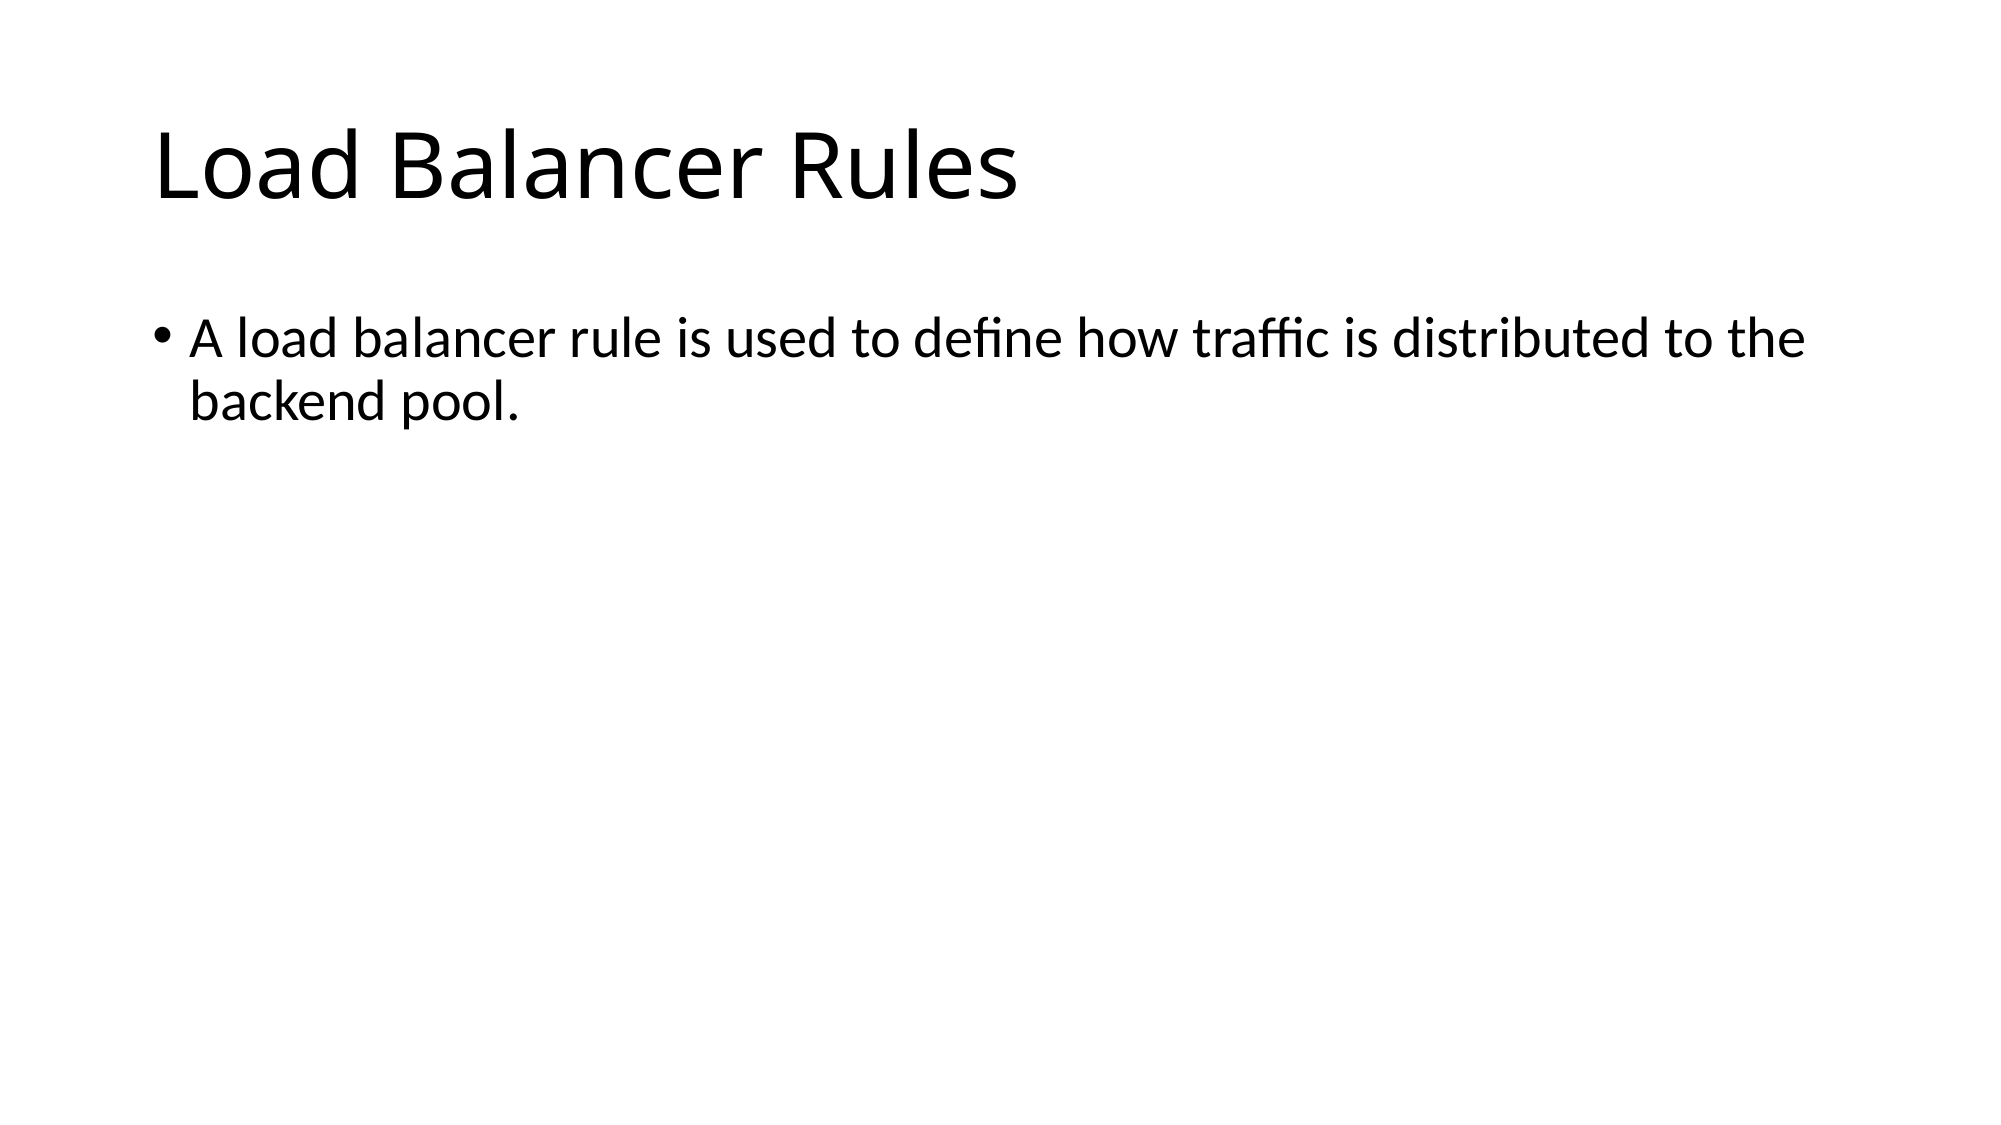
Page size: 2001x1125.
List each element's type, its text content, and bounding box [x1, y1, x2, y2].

title Load Balancer Rules [137, 59, 1863, 278]
list A load balancer rule is used to define how traffic is distributed to the backend pool. [137, 299, 1863, 1014]
